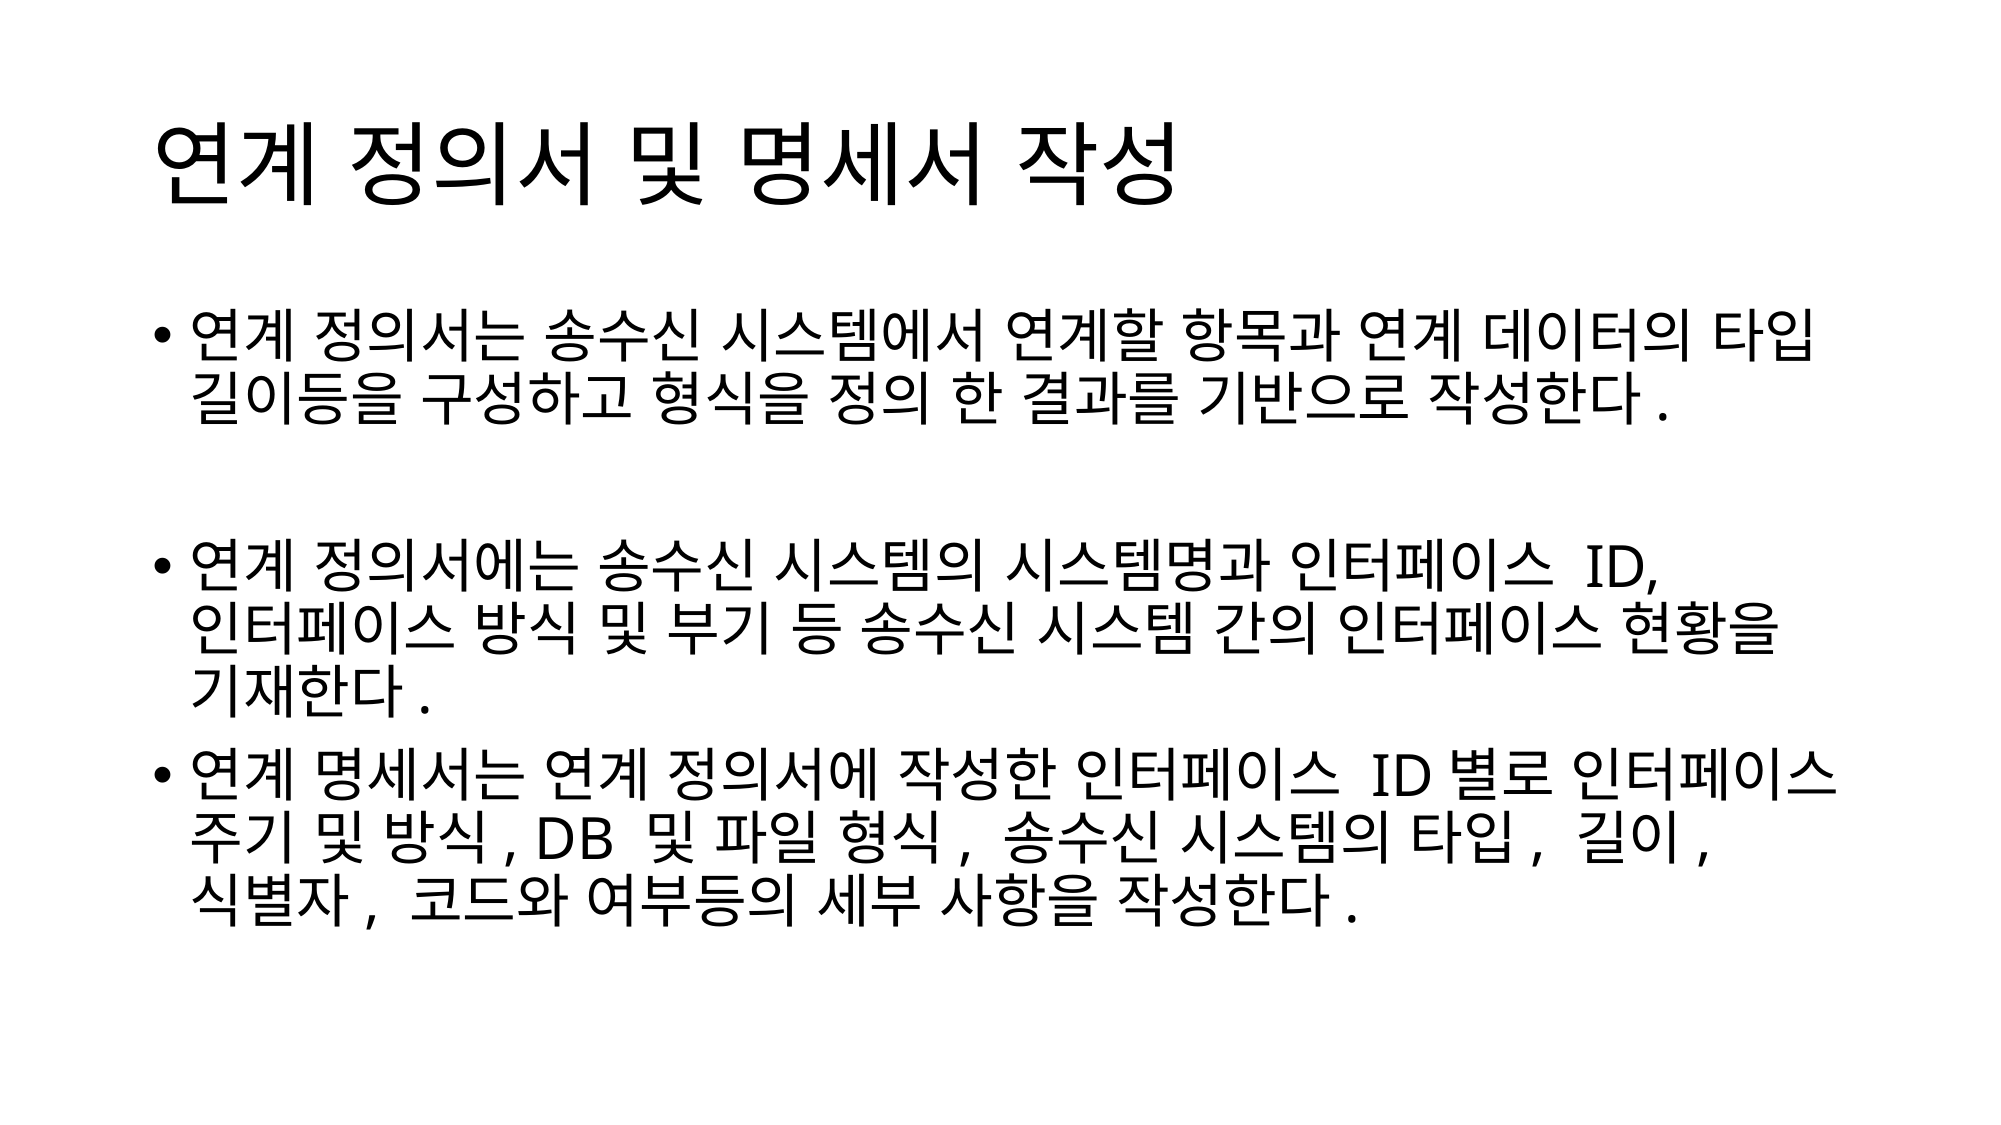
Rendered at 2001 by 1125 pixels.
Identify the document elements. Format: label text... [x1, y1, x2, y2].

list 연계 정의서는 송수신 시스템에서 연계할 항목과 연계 데이터의 타입 길이등을 구성하고 형식을 정의 한 결과를 기반으로 작성한다. 연계 정의서에는 송수신 시스템의 시스템명과 인터페이스 ID, 인터페이스 방식 및 부기 등 송수신 시스템 간의 인터페이스 현황을 기재한다. 연계 명세서는 연계 정의서에 작성한 인터페이스 ID별로 인터페이스 주기 및 방식, DB 및 파일 형식, 송수신 시스템의 타입, 길이, 식별자, 코드와 여부등의 세부 사항을 작성한다. [137, 299, 1863, 1014]
title 연계 정의서 및 명세서 작성 [137, 59, 1863, 278]
